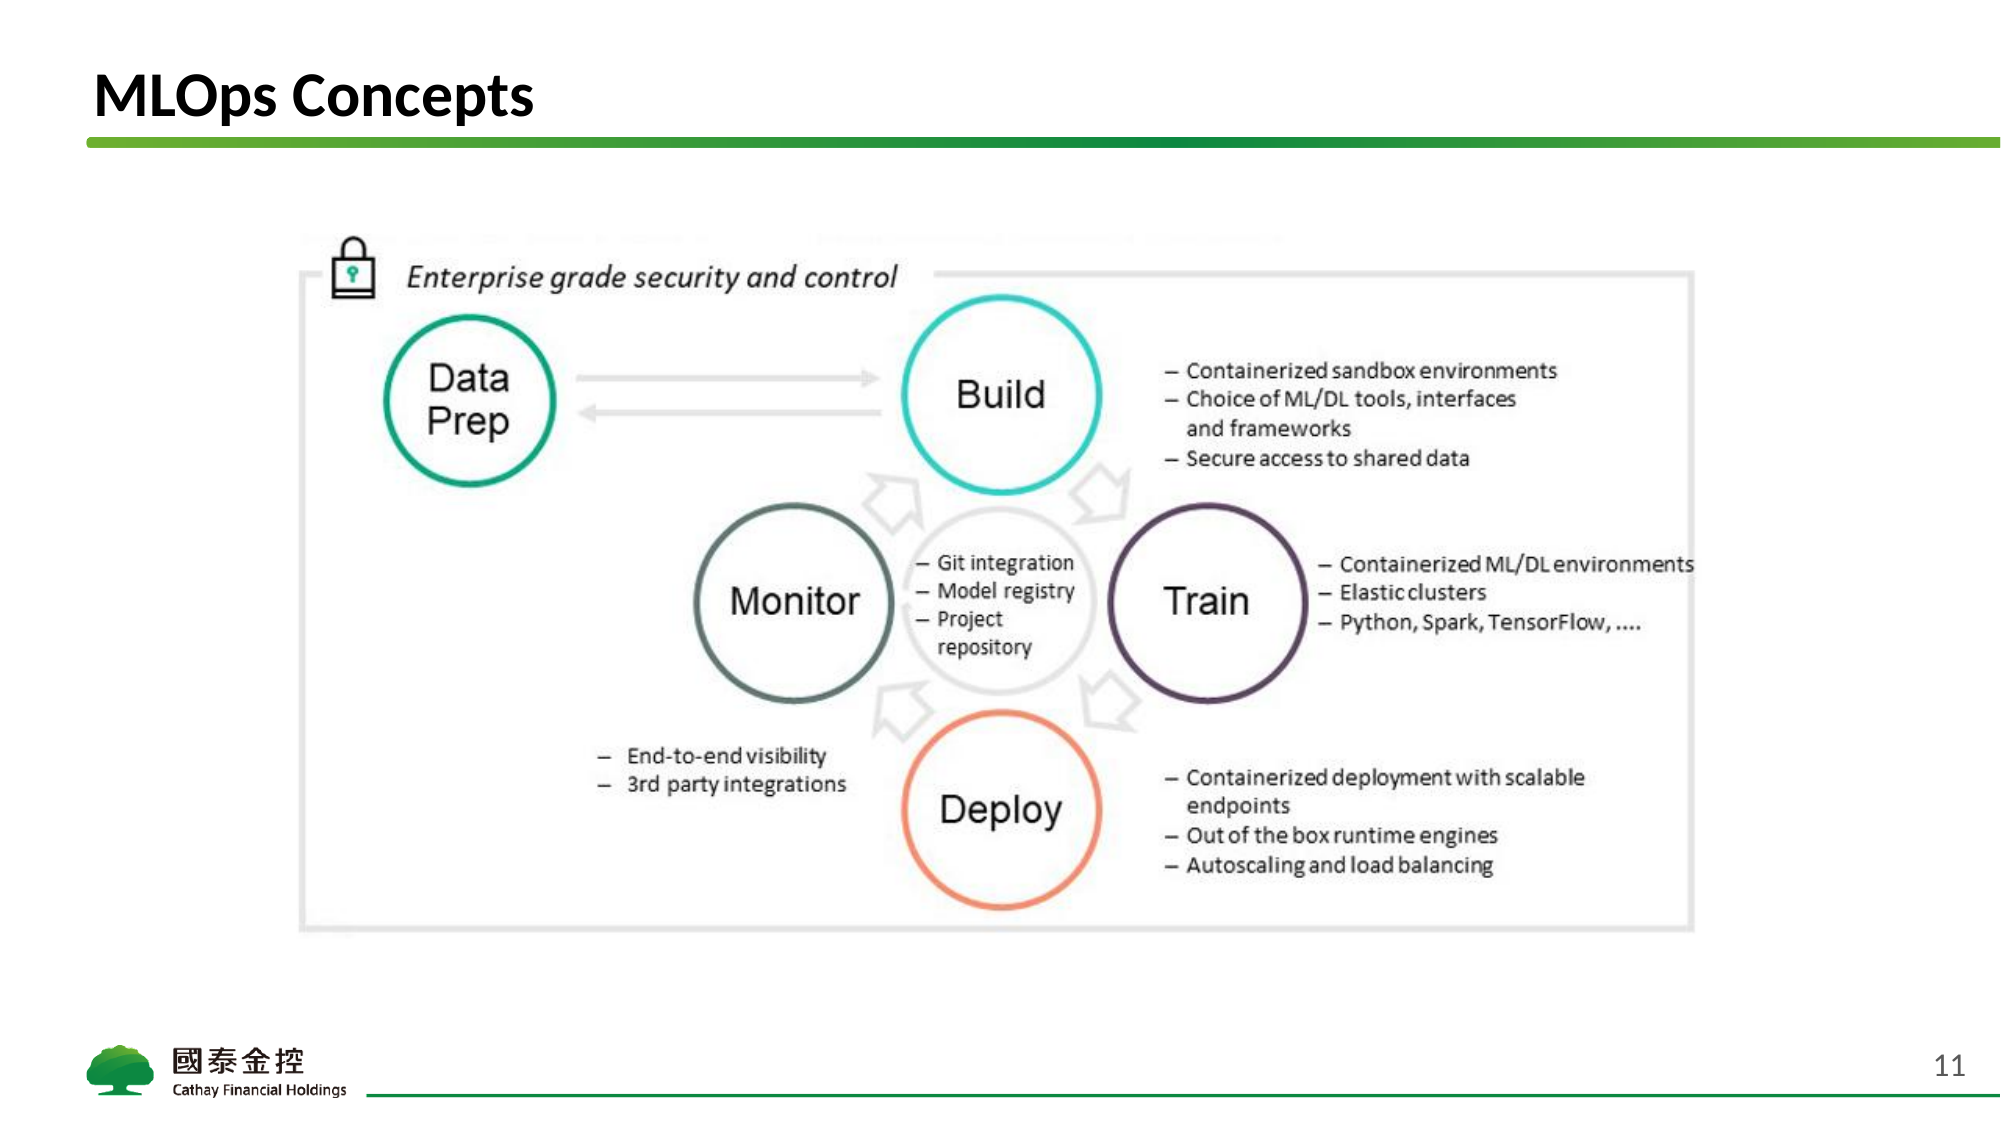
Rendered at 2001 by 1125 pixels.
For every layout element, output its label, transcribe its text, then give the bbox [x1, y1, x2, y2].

picture [86, 137, 2001, 148]
title MLOps Concepts [86, 45, 1913, 138]
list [296, 233, 1704, 939]
picture [86, 1045, 2000, 1098]
